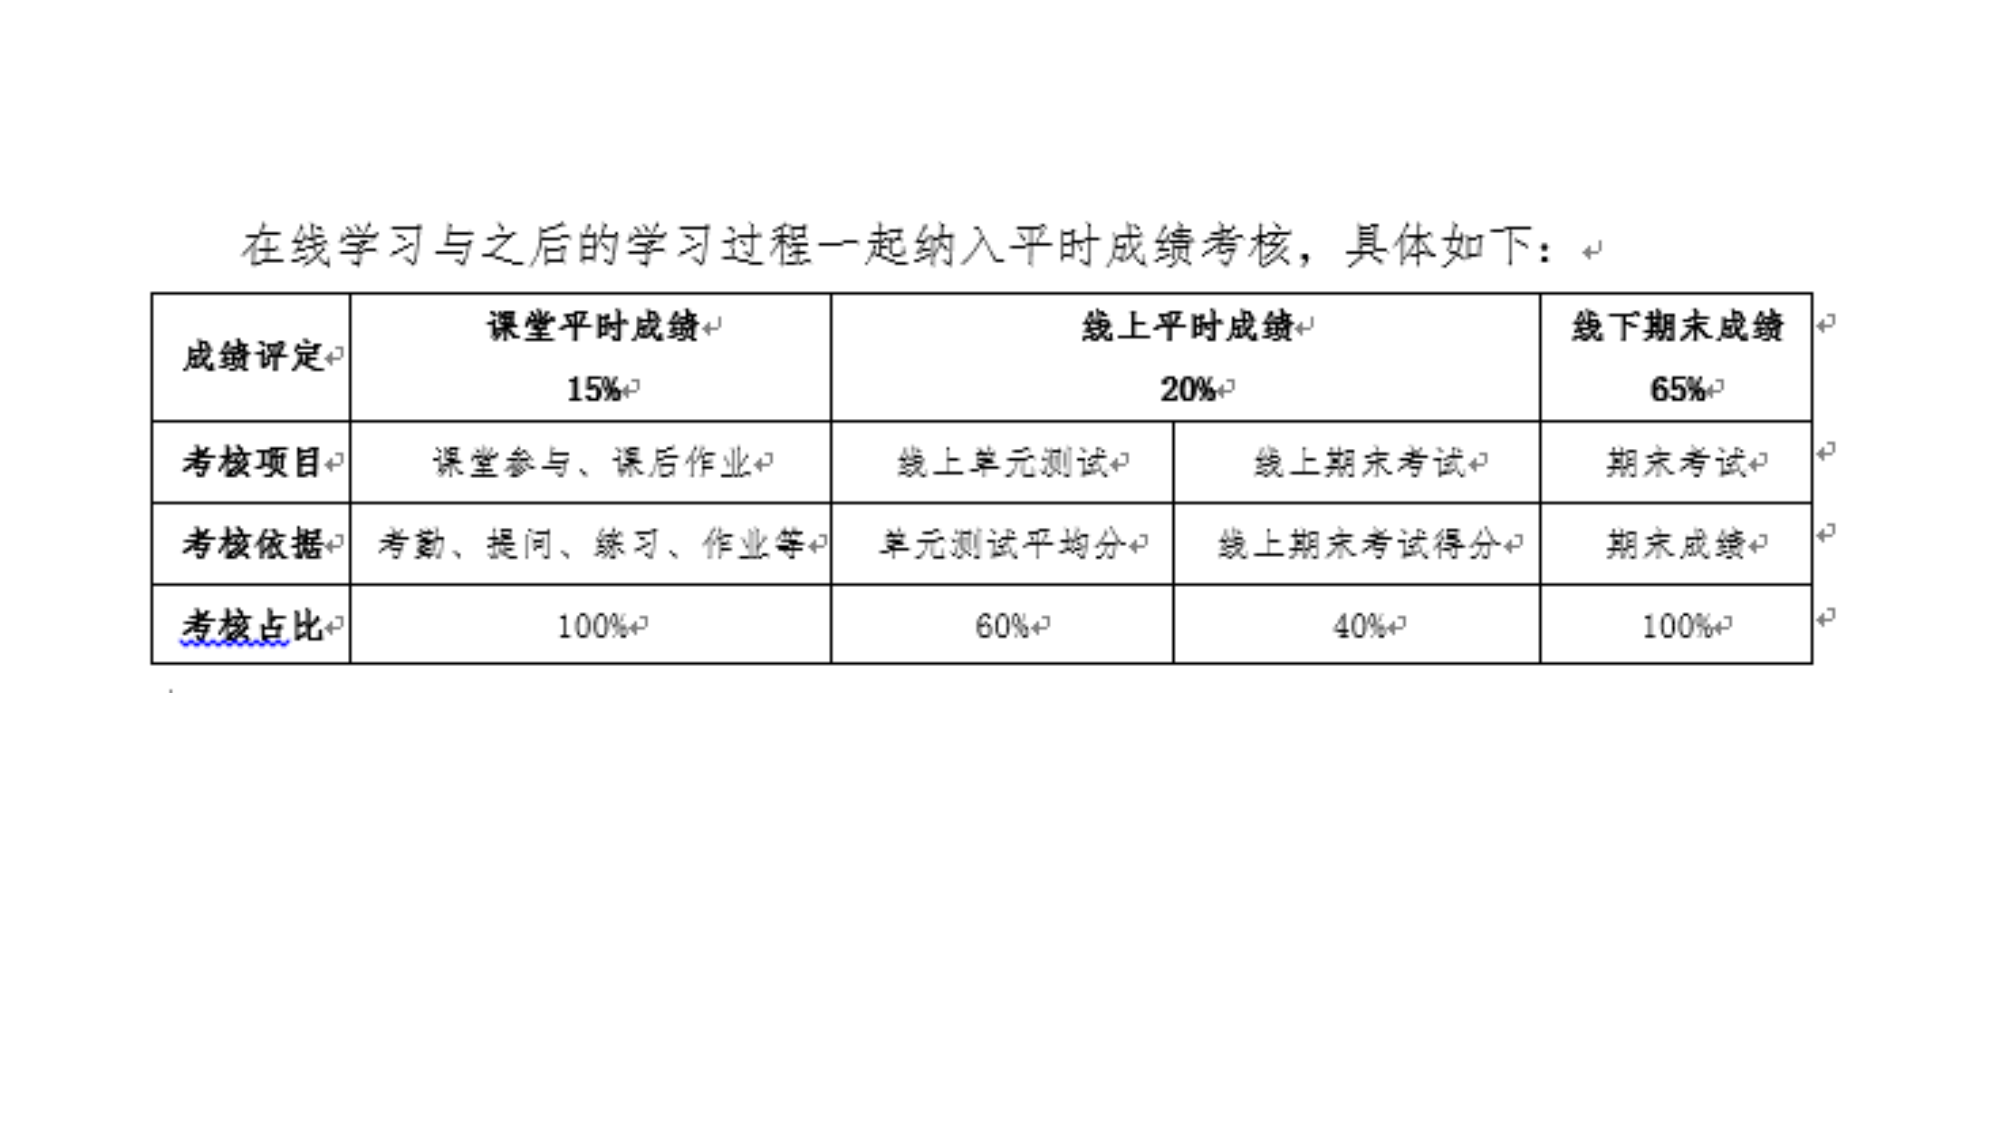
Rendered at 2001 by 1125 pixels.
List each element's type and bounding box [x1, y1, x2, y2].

picture [78, 184, 1923, 693]
